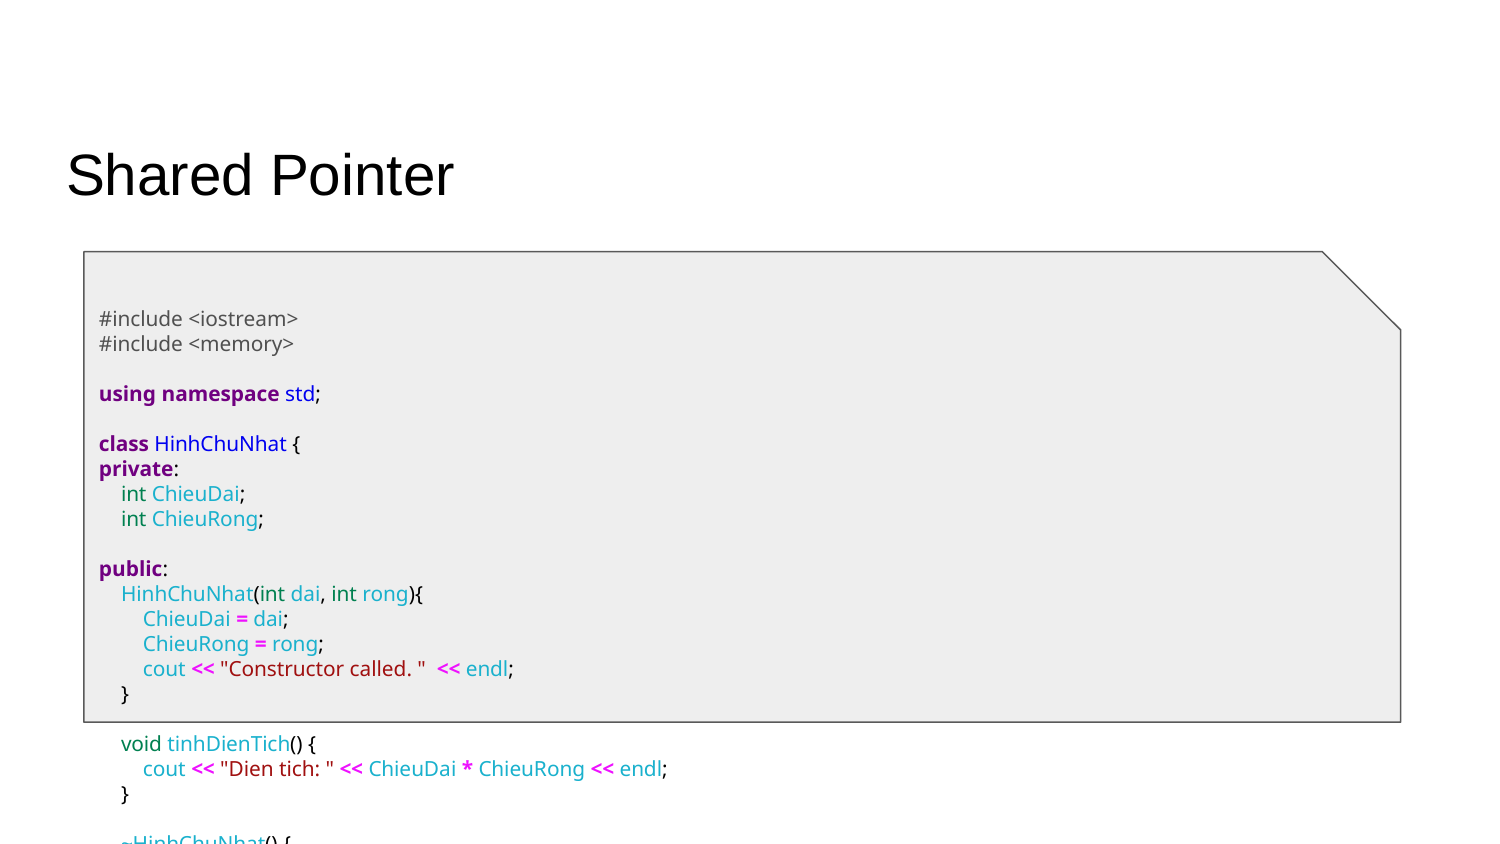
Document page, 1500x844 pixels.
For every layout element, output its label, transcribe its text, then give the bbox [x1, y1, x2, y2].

title Shared Pointer [51, 122, 1449, 238]
text_box #include <iostream> #include <memory> using namespace std; class HinhChuNhat { private: int ChieuDai; int ChieuRong; public: HinhChuNhat(int dai, int rong){ ChieuDai = dai; ChieuRong = rong; cout << "Constructor called. " << endl; } void tinhDienTich() { cout << "Dien tich: " << ChieuDai * ChieuRong << endl; } ~HinhChuNhat() { cout << "Destructor called " << endl; } }; int main() { shared_ptr <HinhChuNhat> ptr1 (new HinhChuNhat(40,10)); (*ptr1).tinhDienTich(); shared_ptr <HinhChuNhat> ptr2 (ptr1); shared_ptr <HinhChuNhat> ptr3; ptr3 = ptr2; (*ptr2).tinhDienTich(); (*ptr1).tinhDienTich(); (*ptr3).tinhDienTich(); cout << "Count: " << ptr1.use_count() << endl; cout << "Count: " << ptr2.use_count() << endl; cout << "Count: " << ptr3.use_count() << endl; return 0; } [83, 251, 1401, 723]
